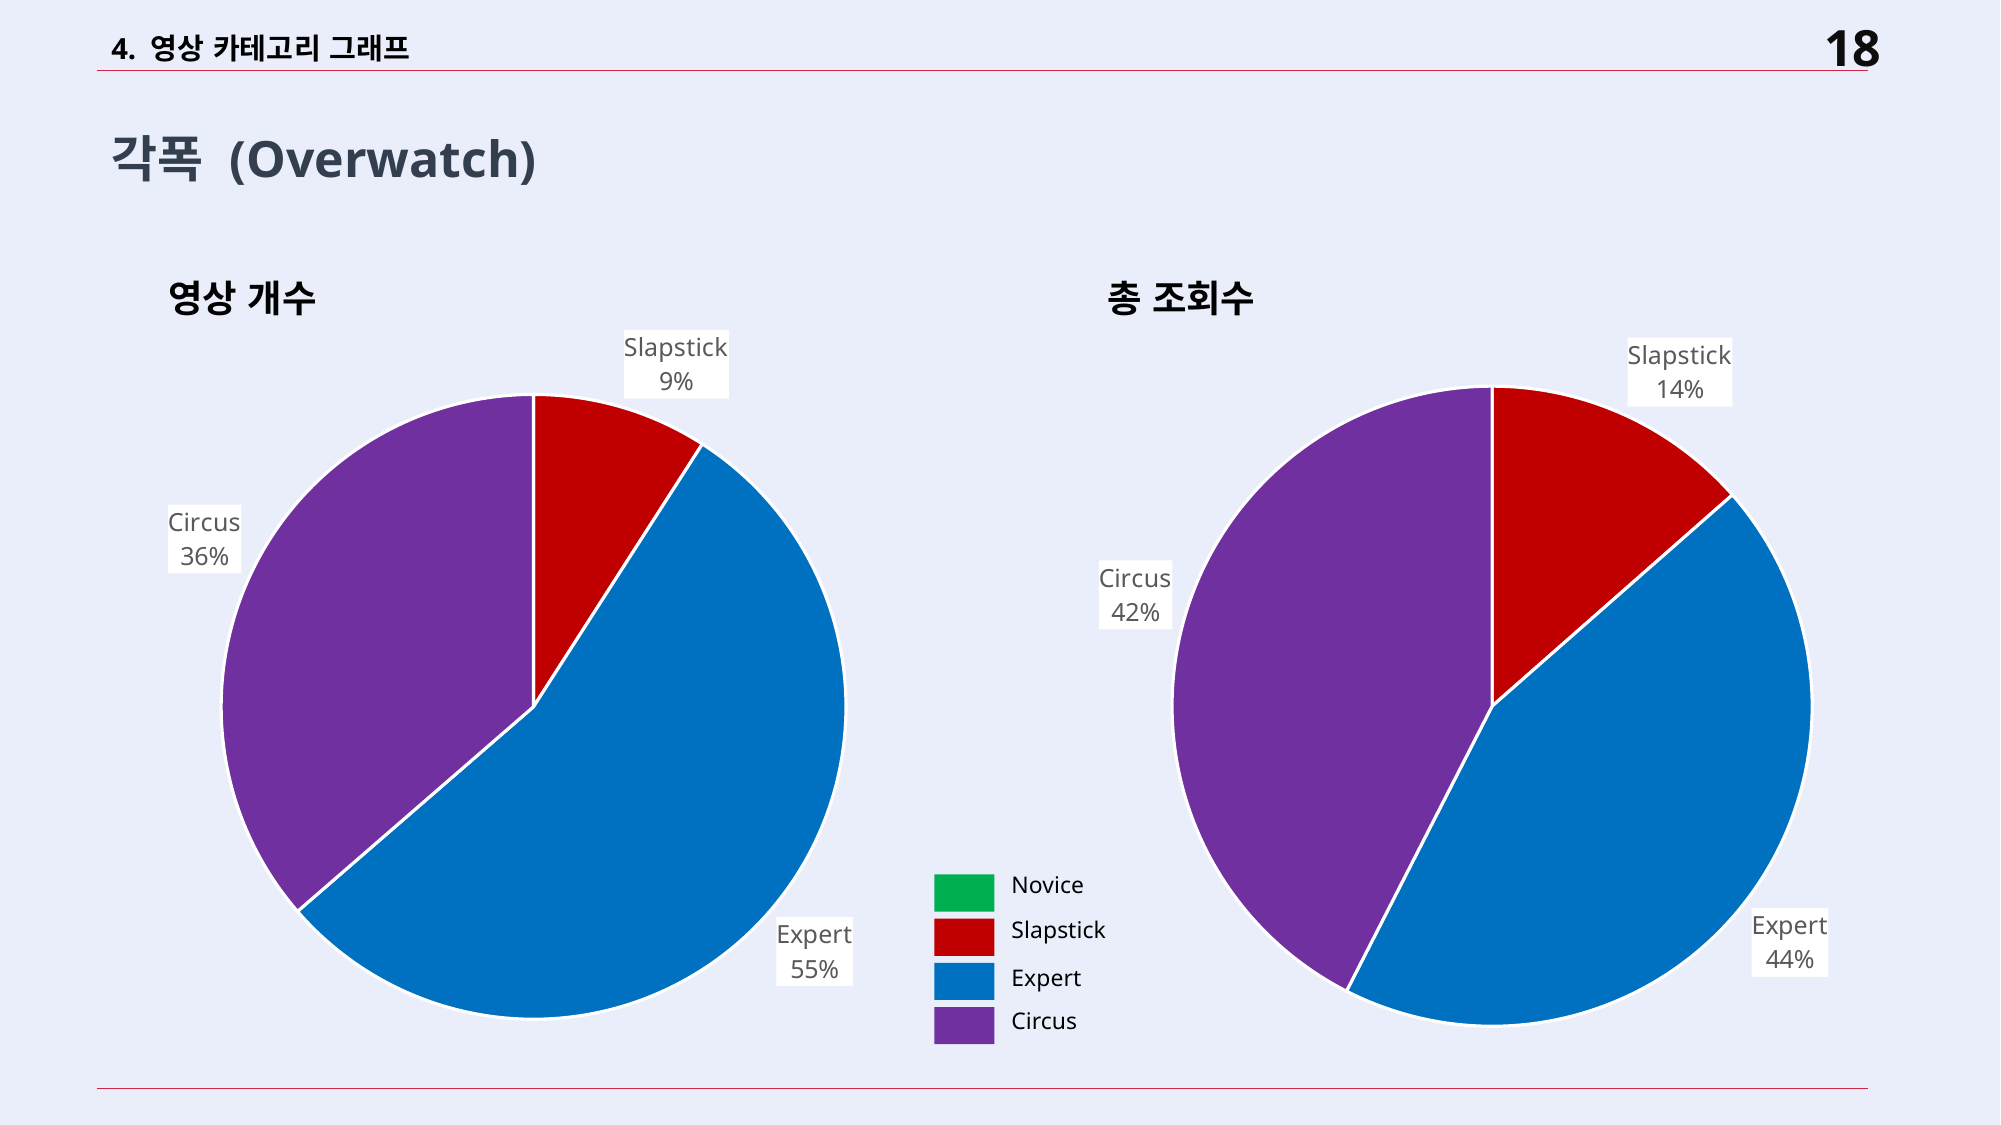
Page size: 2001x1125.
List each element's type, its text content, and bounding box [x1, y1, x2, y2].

chart [0, 308, 2000, 1053]
text_box 영상 개수 [96, 267, 389, 308]
text_box 각폭 (Overwatch) [96, 90, 741, 196]
text_box 4. 영상 카테고리 그래프 [96, 5, 571, 69]
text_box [934, 863, 1136, 1045]
text_box 총 조회수 [1035, 267, 1328, 308]
